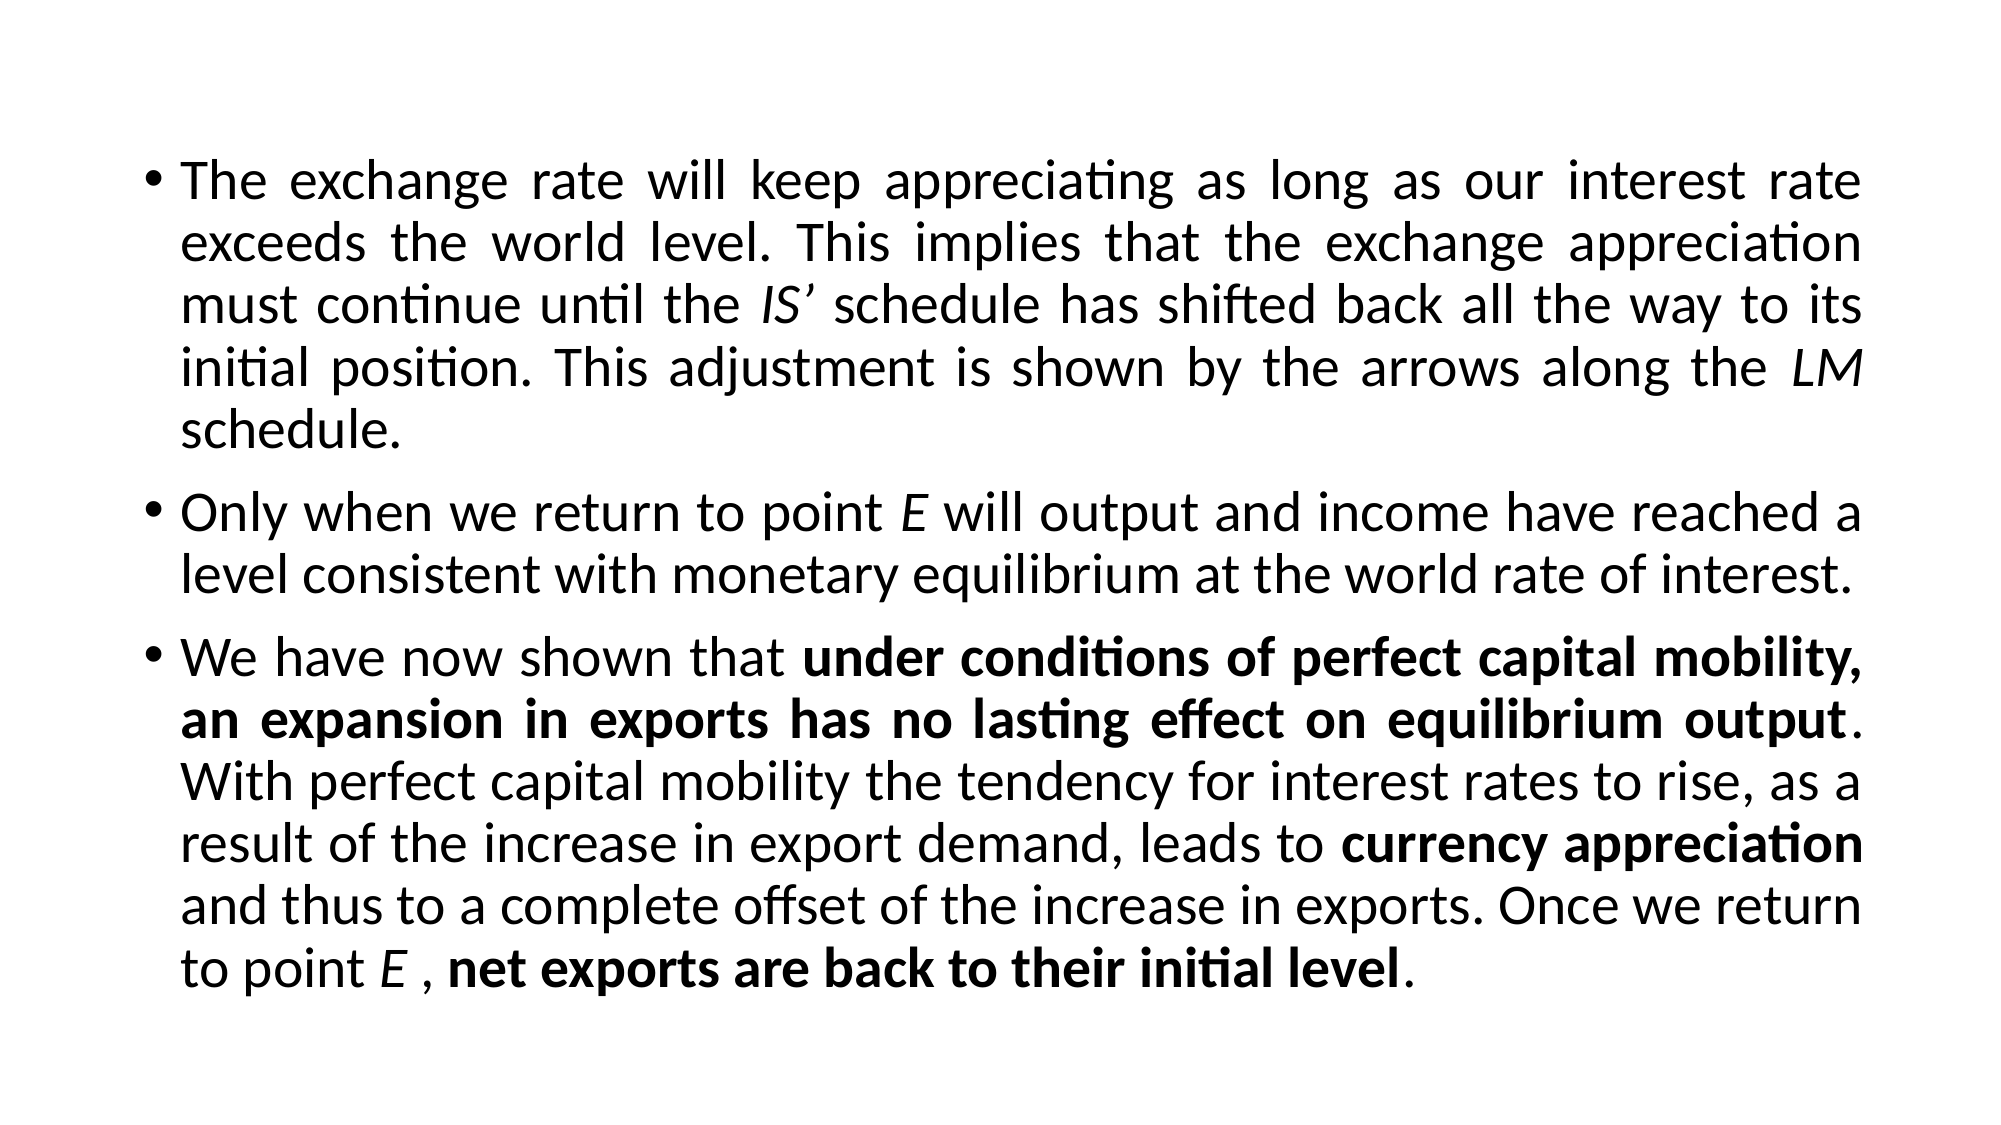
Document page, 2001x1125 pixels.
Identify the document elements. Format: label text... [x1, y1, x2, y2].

list The exchange rate will keep appreciating as long as our interest rate exceeds the world level. This implies that the exchange appreciation must continue until the IS’ schedule has shifted back all the way to its initial position. This adjustment is shown by the arrows along the LM schedule. Only when we return to point E will output and income have reached a level consistent with monetary equilibrium at the world rate of interest. We have now shown that under conditions of perfect capital mobility, an expansion in exports has no lasting effect on equilibrium output. With perfect capital mobility the tendency for interest rates to rise, as a result of the increase in export demand, leads to currency appreciation and thus to a complete offset of the increase in exports. Once we return to point E , net exports are back to their initial level. [128, 142, 1881, 1078]
